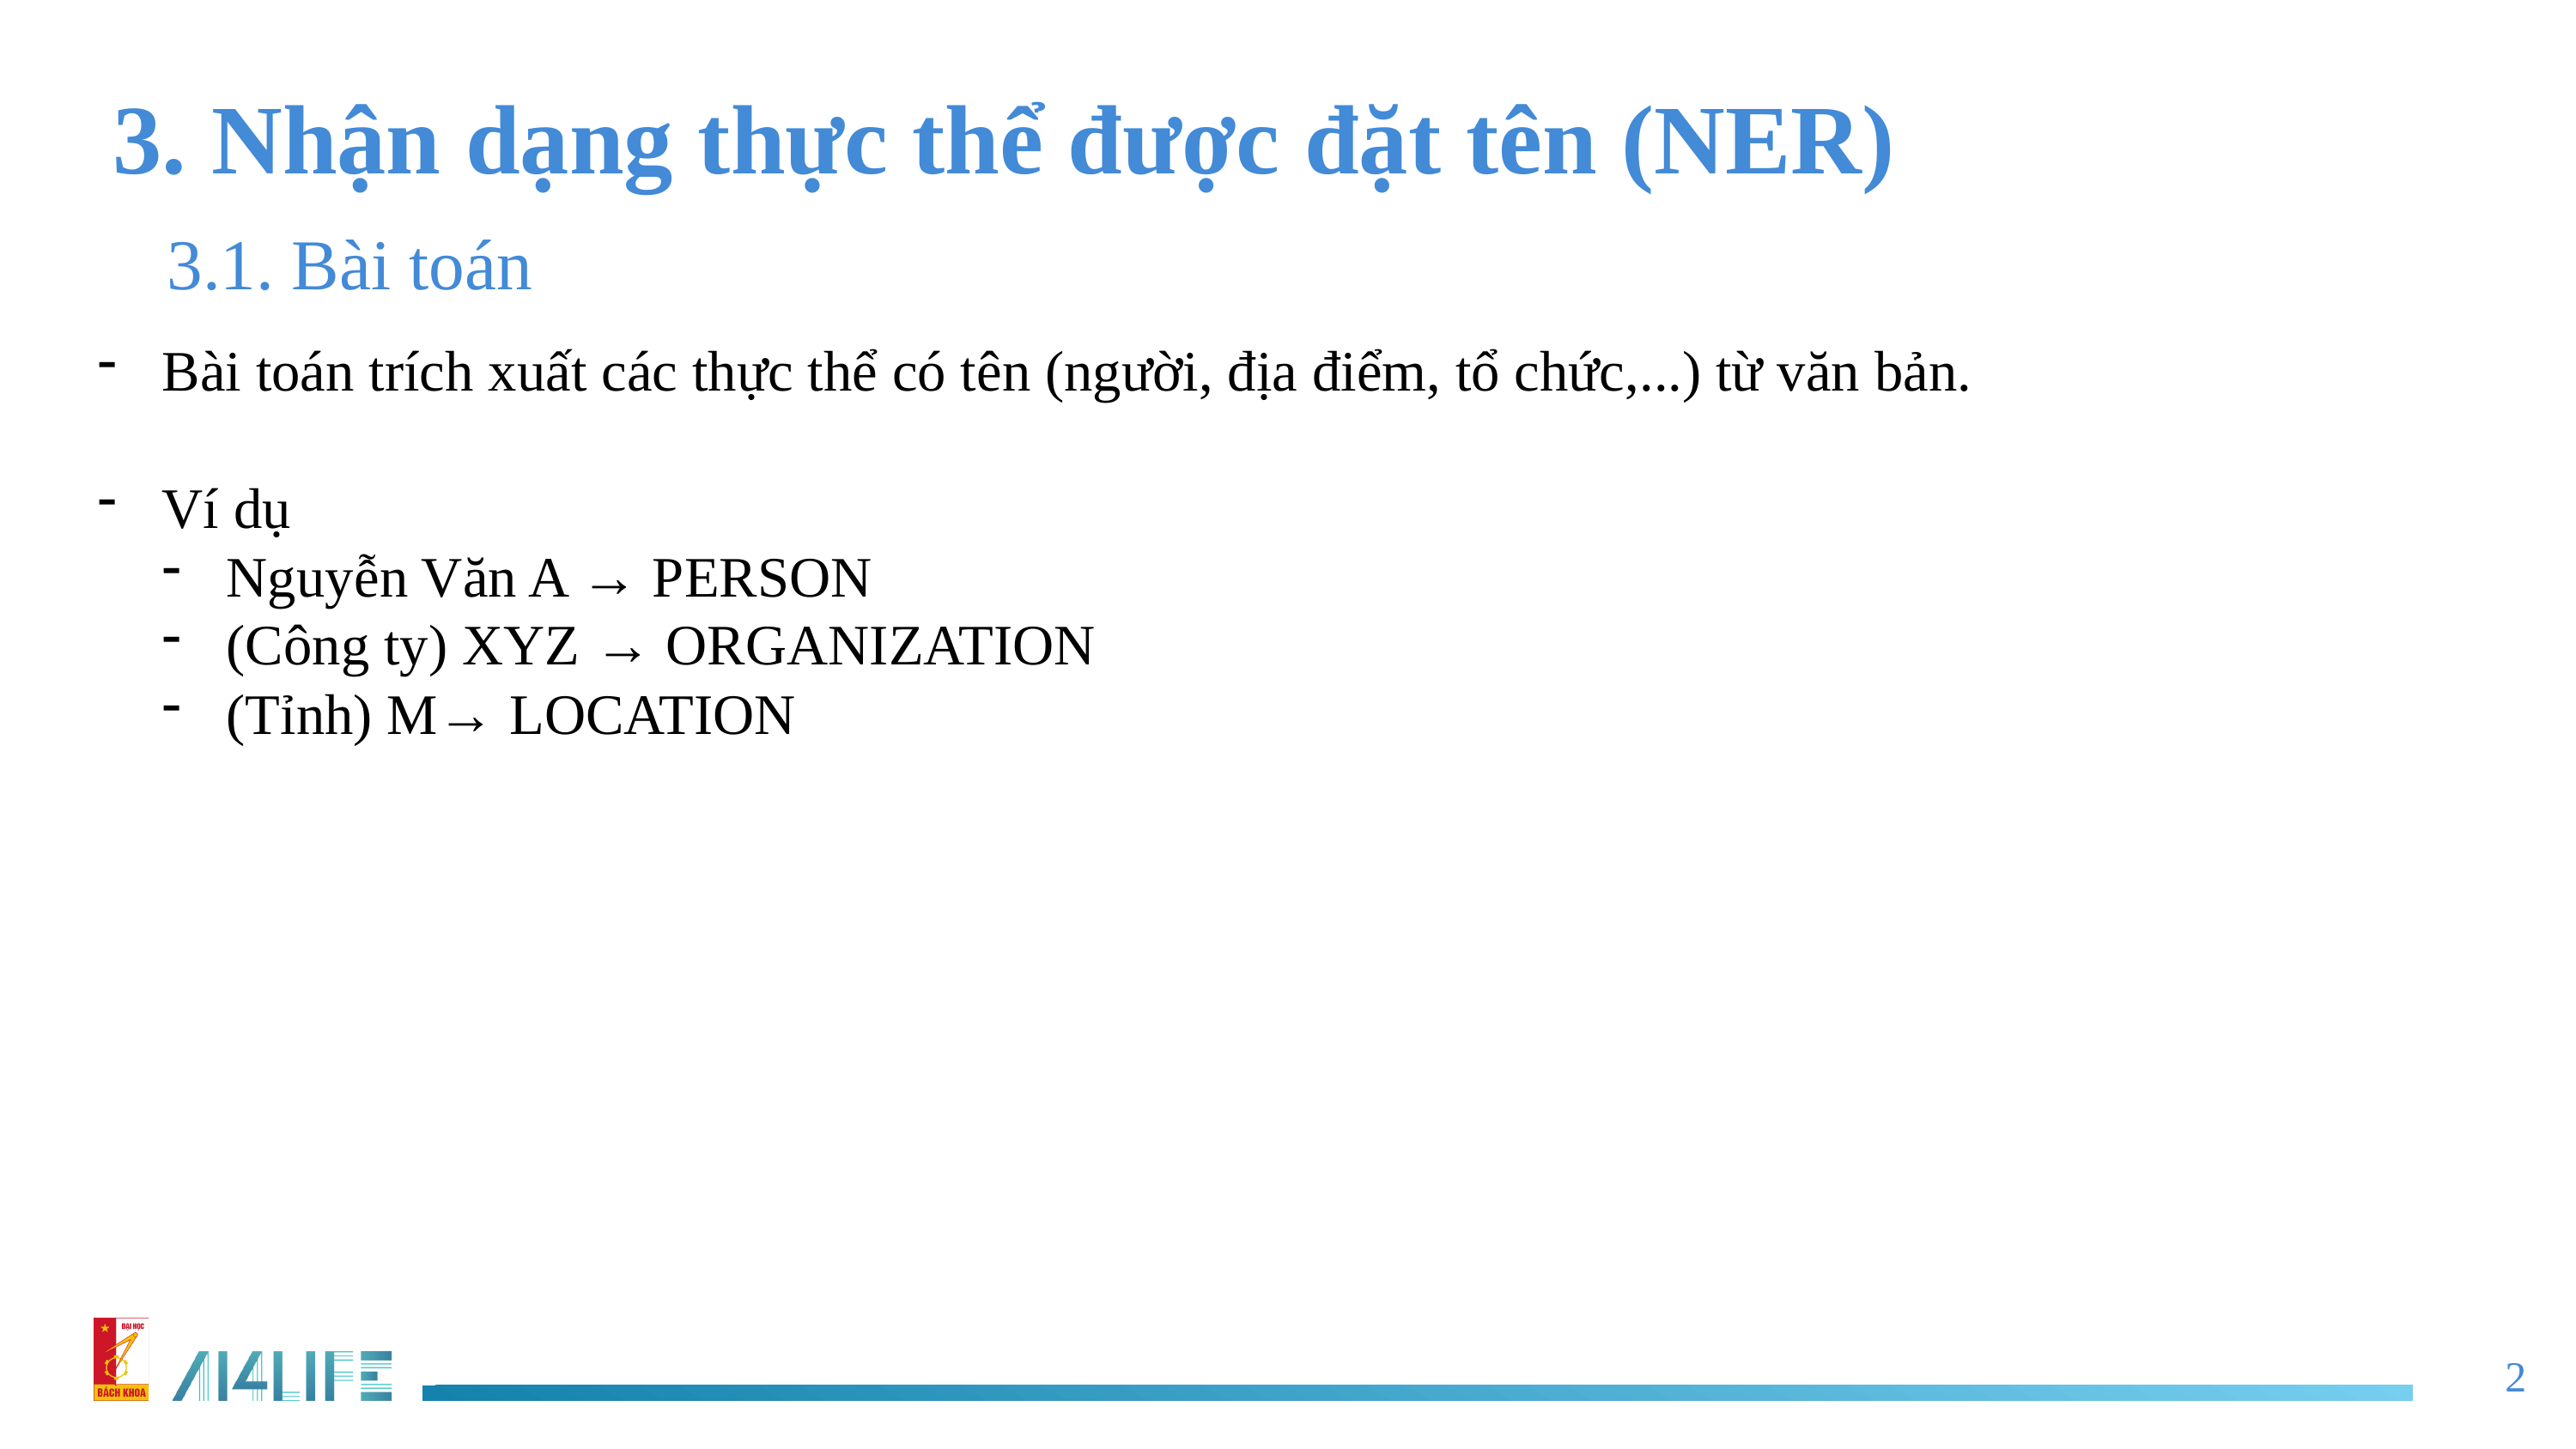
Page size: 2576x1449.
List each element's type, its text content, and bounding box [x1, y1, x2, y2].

text_box Bài toán trích xuất các thực thể có tên (người, địa điểm, tổ chức,...) từ văn bản. Ví dụ Nguyễn Văn A → PERSON (Công ty) XYZ → ORGANIZATION (Tỉnh) M→ LOCATION [84, 327, 2538, 752]
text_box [422, 1385, 2414, 1401]
text_box 3. Nhận dạng thực thể được đặt tên (NER) [29, 55, 2372, 193]
text_box 2 [2424, 1348, 2527, 1400]
text_box 3.1. Bài toán [82, 166, 2425, 305]
text_box [94, 1318, 149, 1401]
text_box [172, 1351, 392, 1401]
